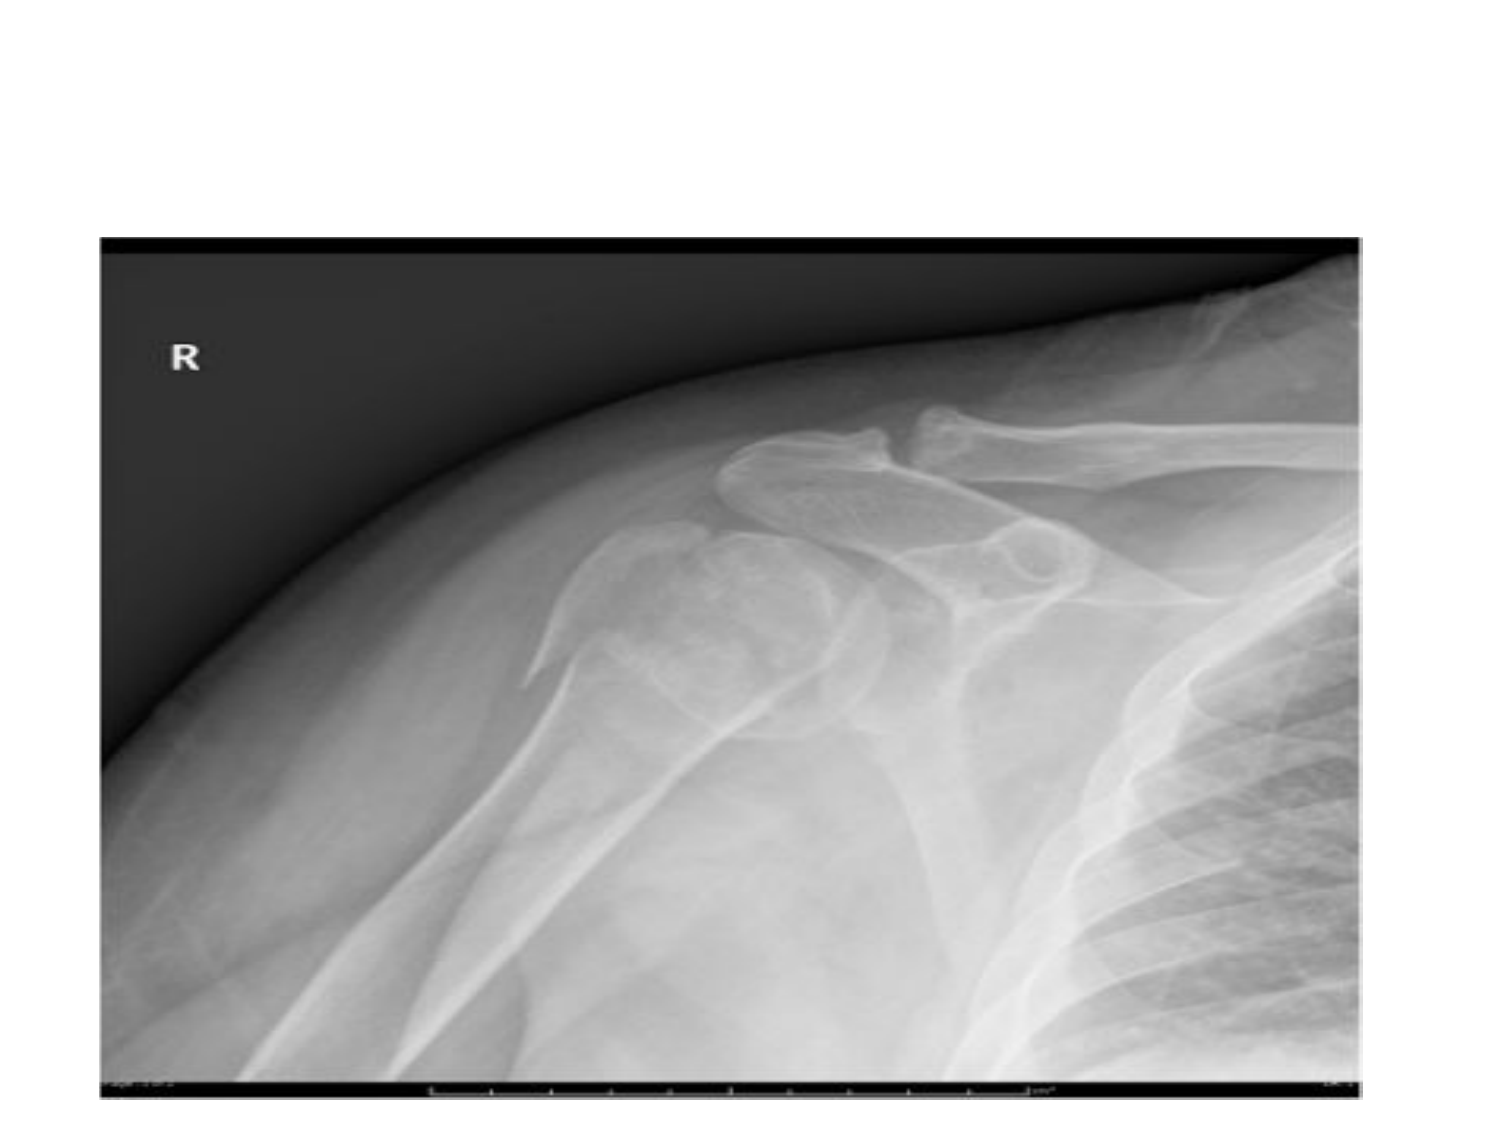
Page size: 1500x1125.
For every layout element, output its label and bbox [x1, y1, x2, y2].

picture [99, 237, 1363, 1101]
